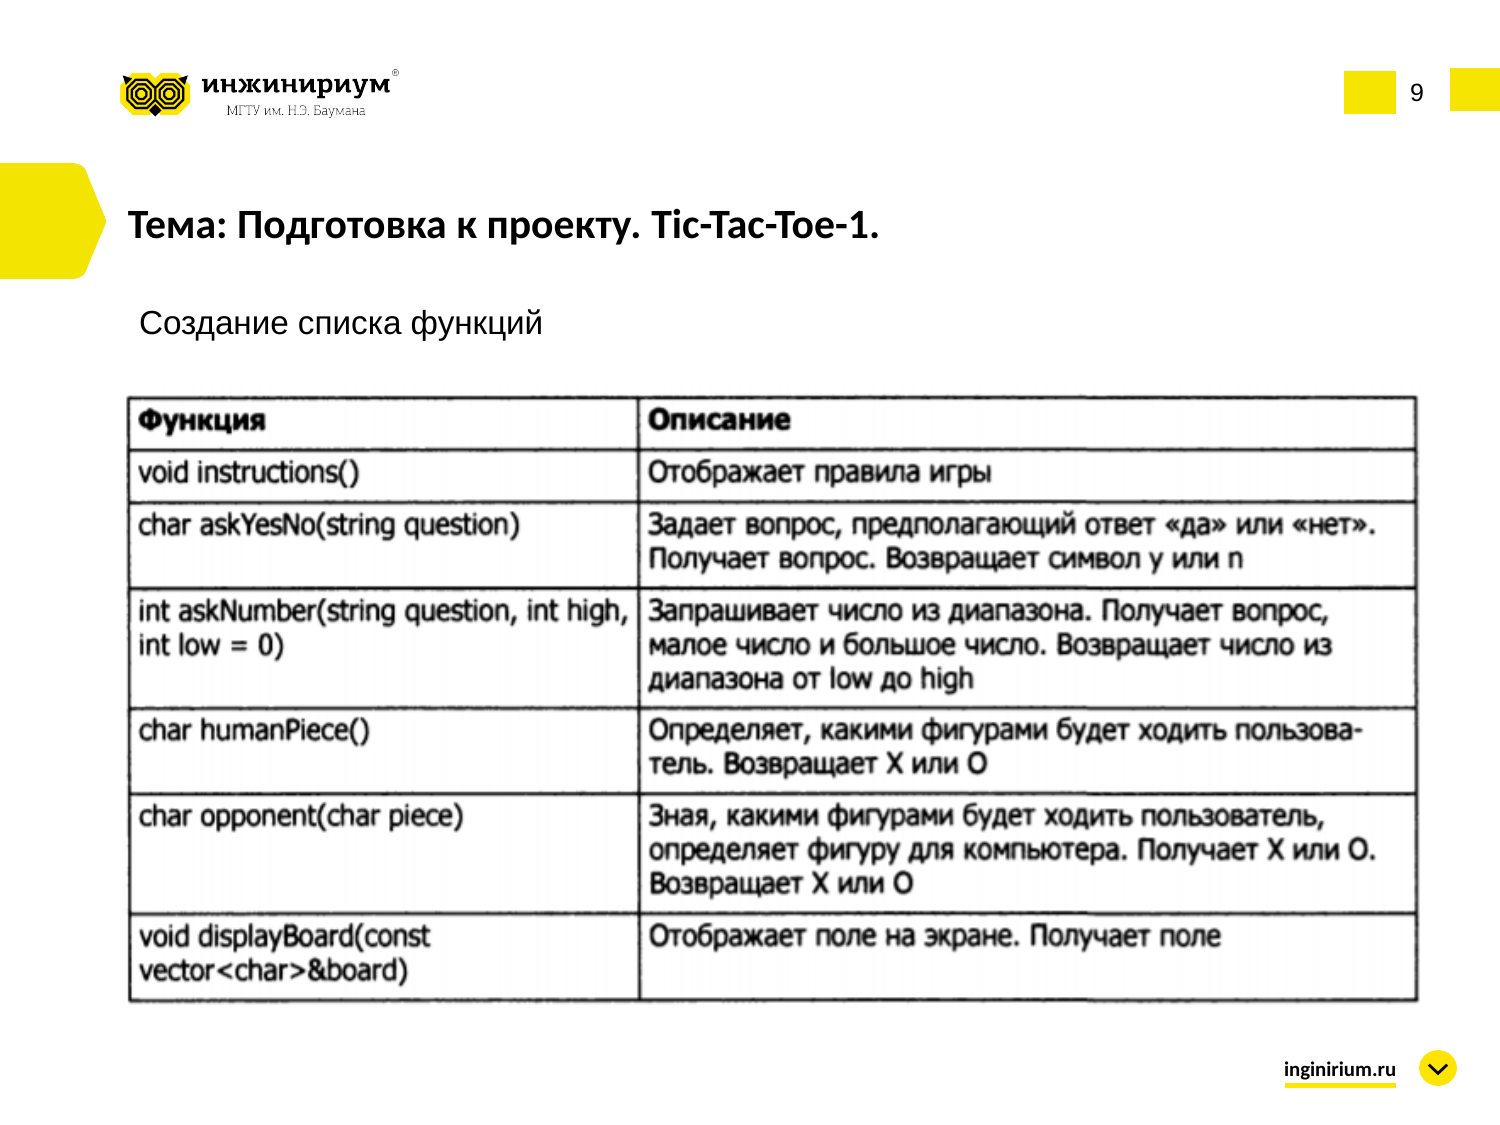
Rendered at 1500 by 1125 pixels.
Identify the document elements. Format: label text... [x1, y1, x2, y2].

picture [1344, 71, 1396, 115]
picture [1419, 1049, 1457, 1086]
text_box 9 [1395, 68, 1448, 114]
picture [120, 68, 399, 119]
text_box inginirium.ru [1263, 1047, 1412, 1088]
text_box [113, 311, 1462, 769]
picture [1449, 68, 1500, 112]
text_box Тема: Подготовка к проекту. Tic-Tac-Toe-1. [113, 189, 1353, 293]
picture [0, 163, 106, 279]
picture [120, 386, 1430, 1008]
picture [1284, 1083, 1396, 1088]
text_box Создание списка функций [124, 294, 559, 349]
